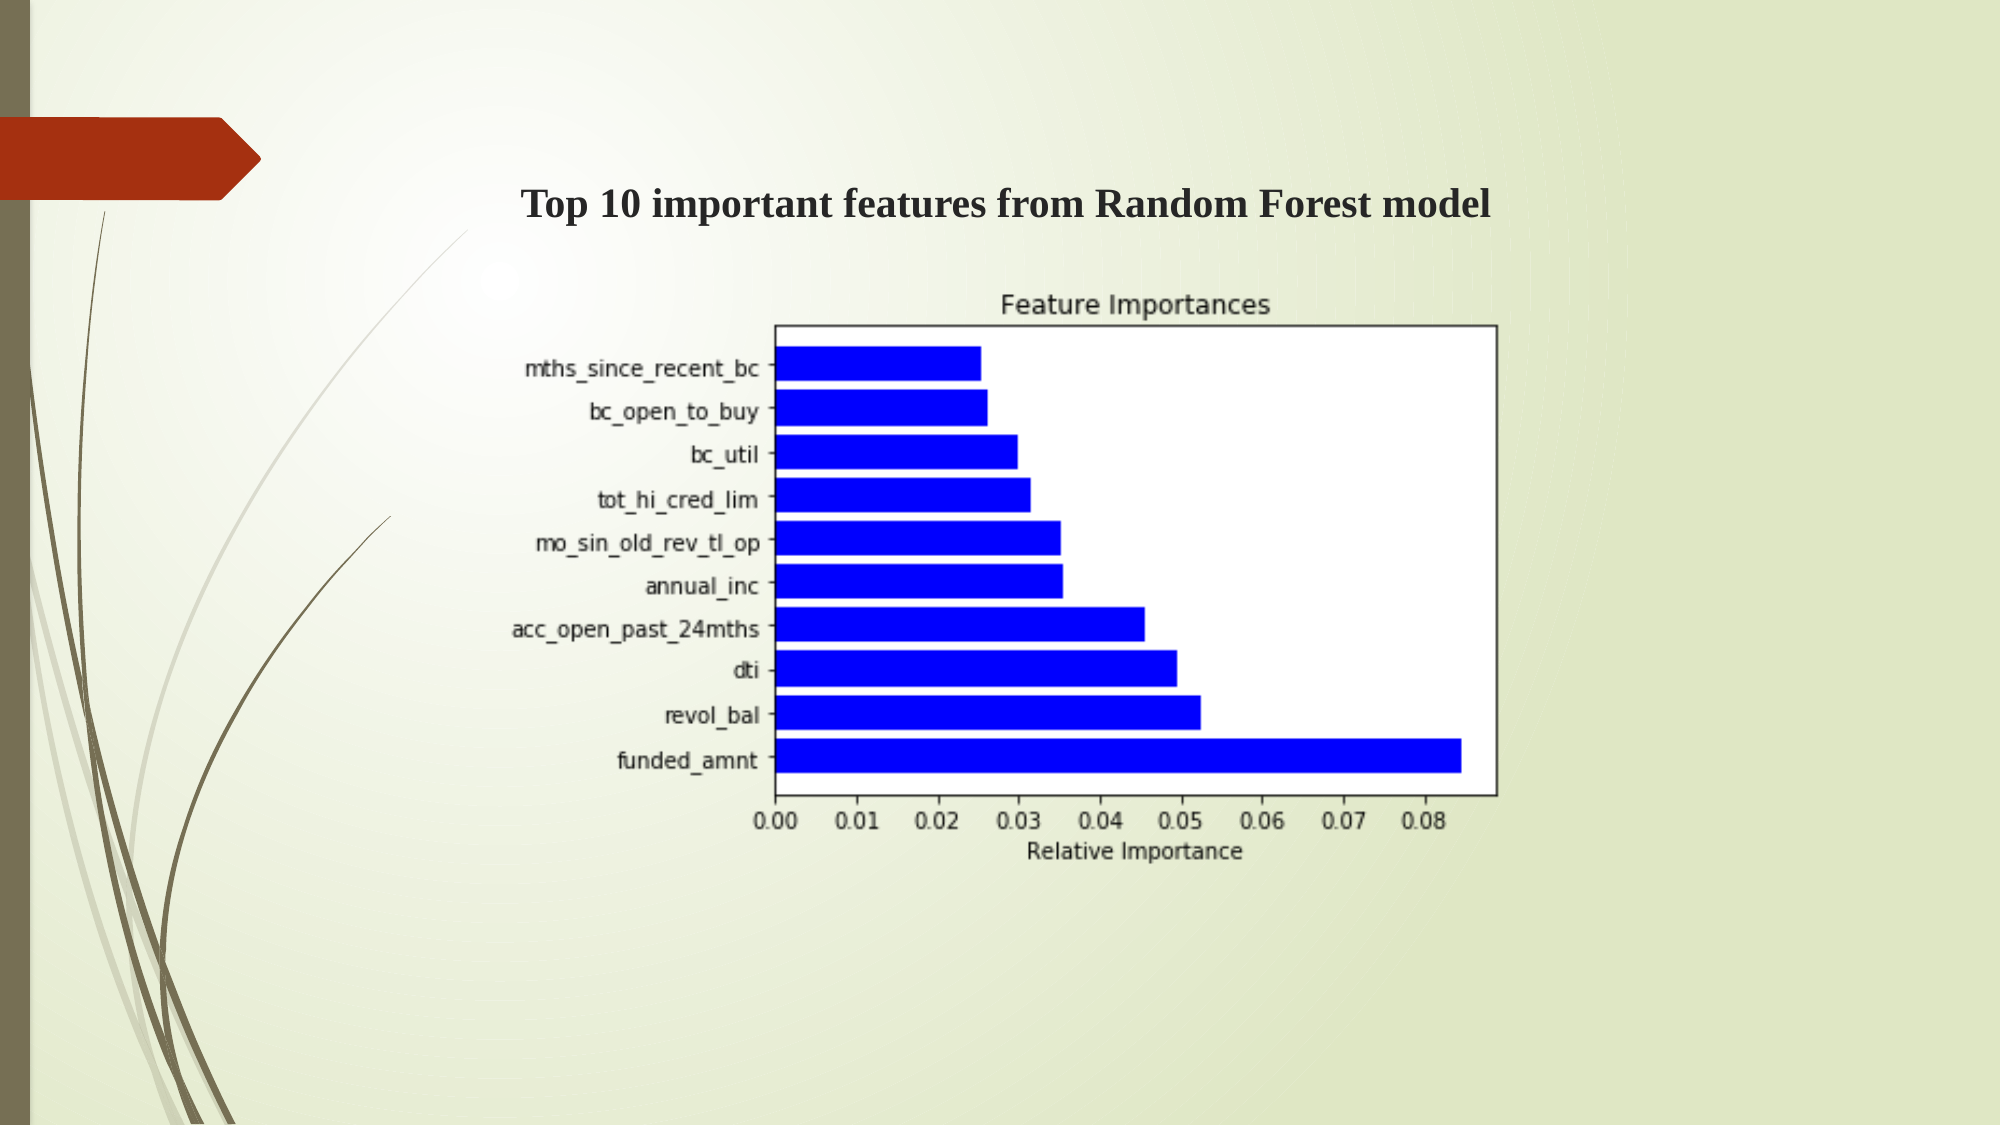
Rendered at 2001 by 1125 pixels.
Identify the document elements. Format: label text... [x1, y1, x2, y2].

text_box Top 10 important features from Random Forest model [505, 168, 1507, 234]
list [494, 278, 1518, 878]
